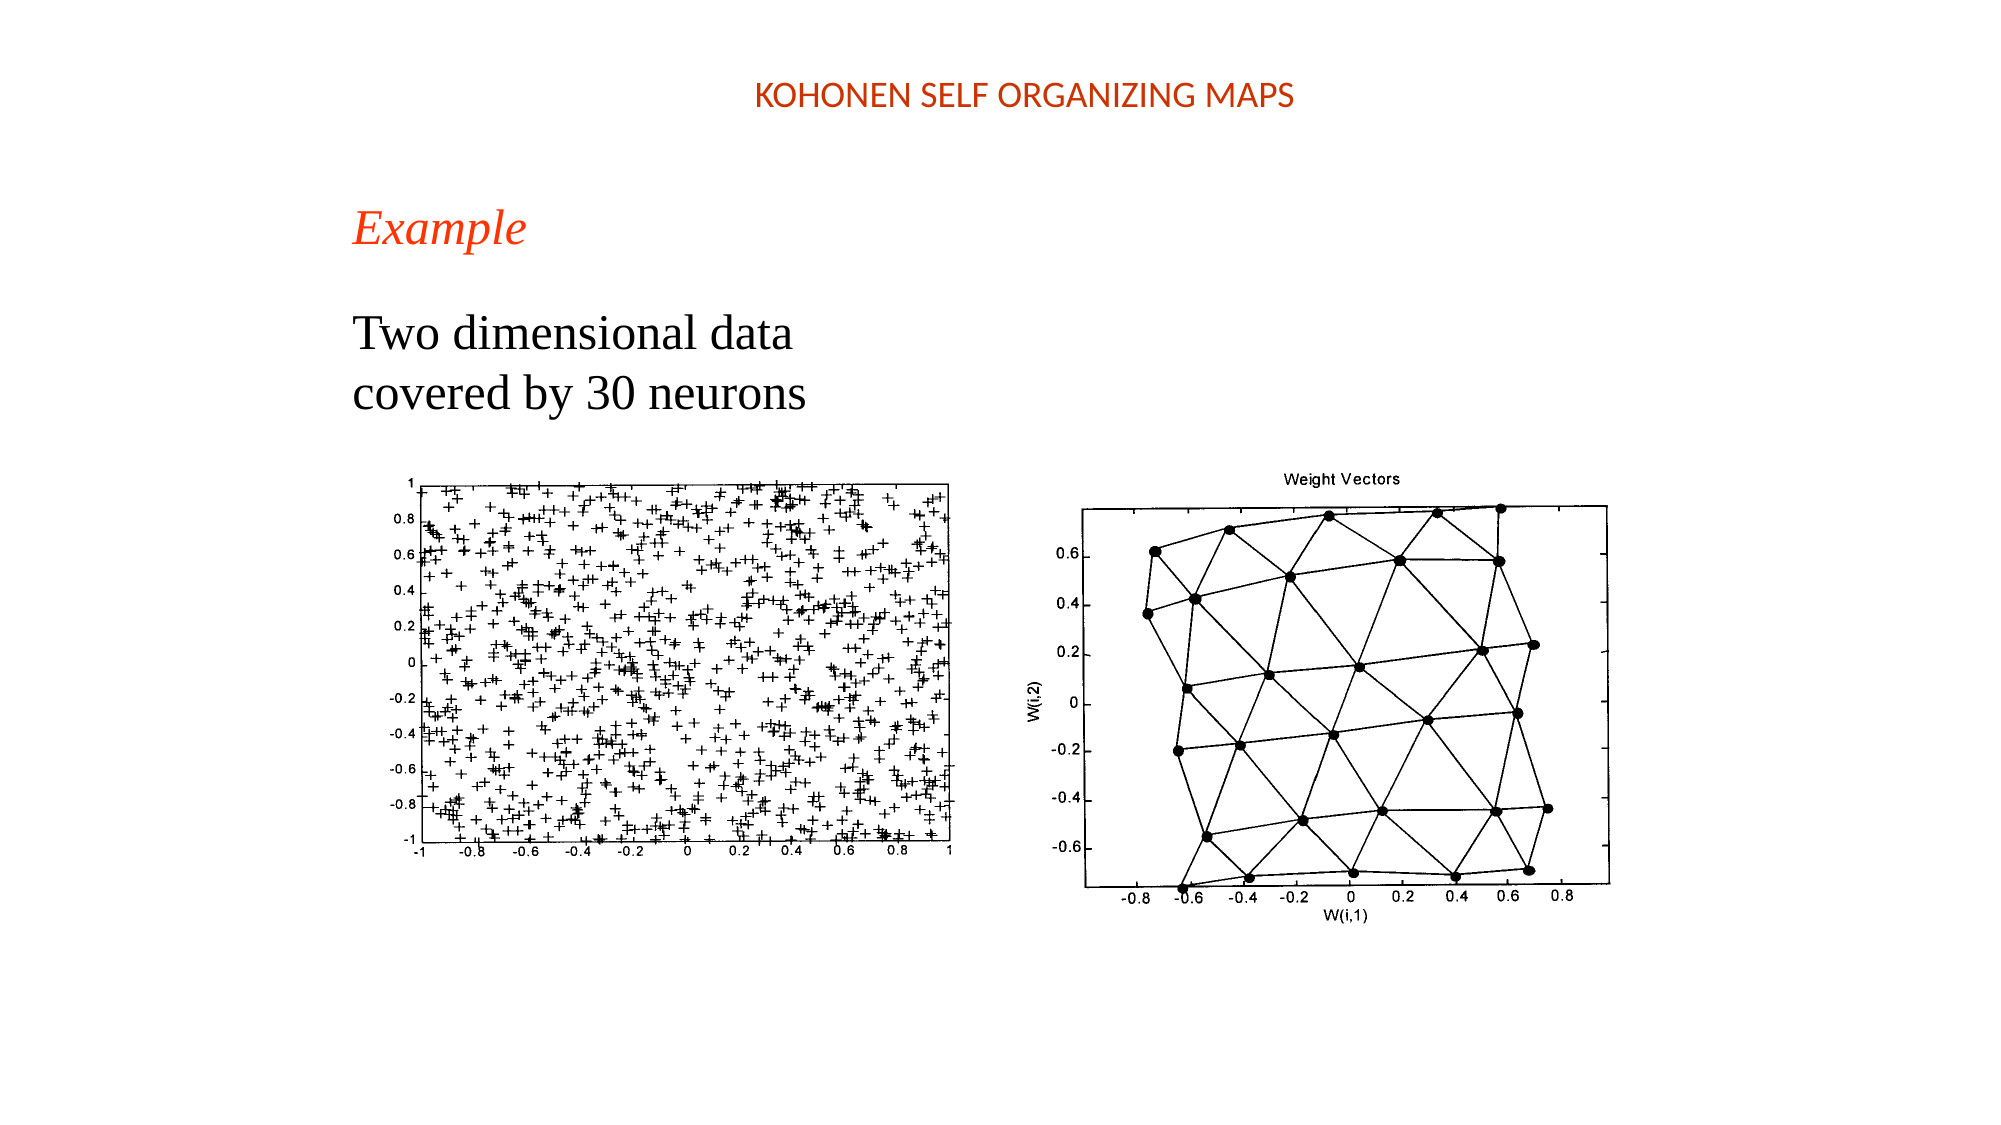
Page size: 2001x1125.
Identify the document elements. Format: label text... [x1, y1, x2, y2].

text_box KOHONEN SELF ORGANIZING MAPS [437, 62, 1613, 123]
picture [362, 462, 971, 883]
text_box Example Two dimensional data covered by 30 neurons [337, 187, 938, 443]
picture [999, 462, 1633, 928]
